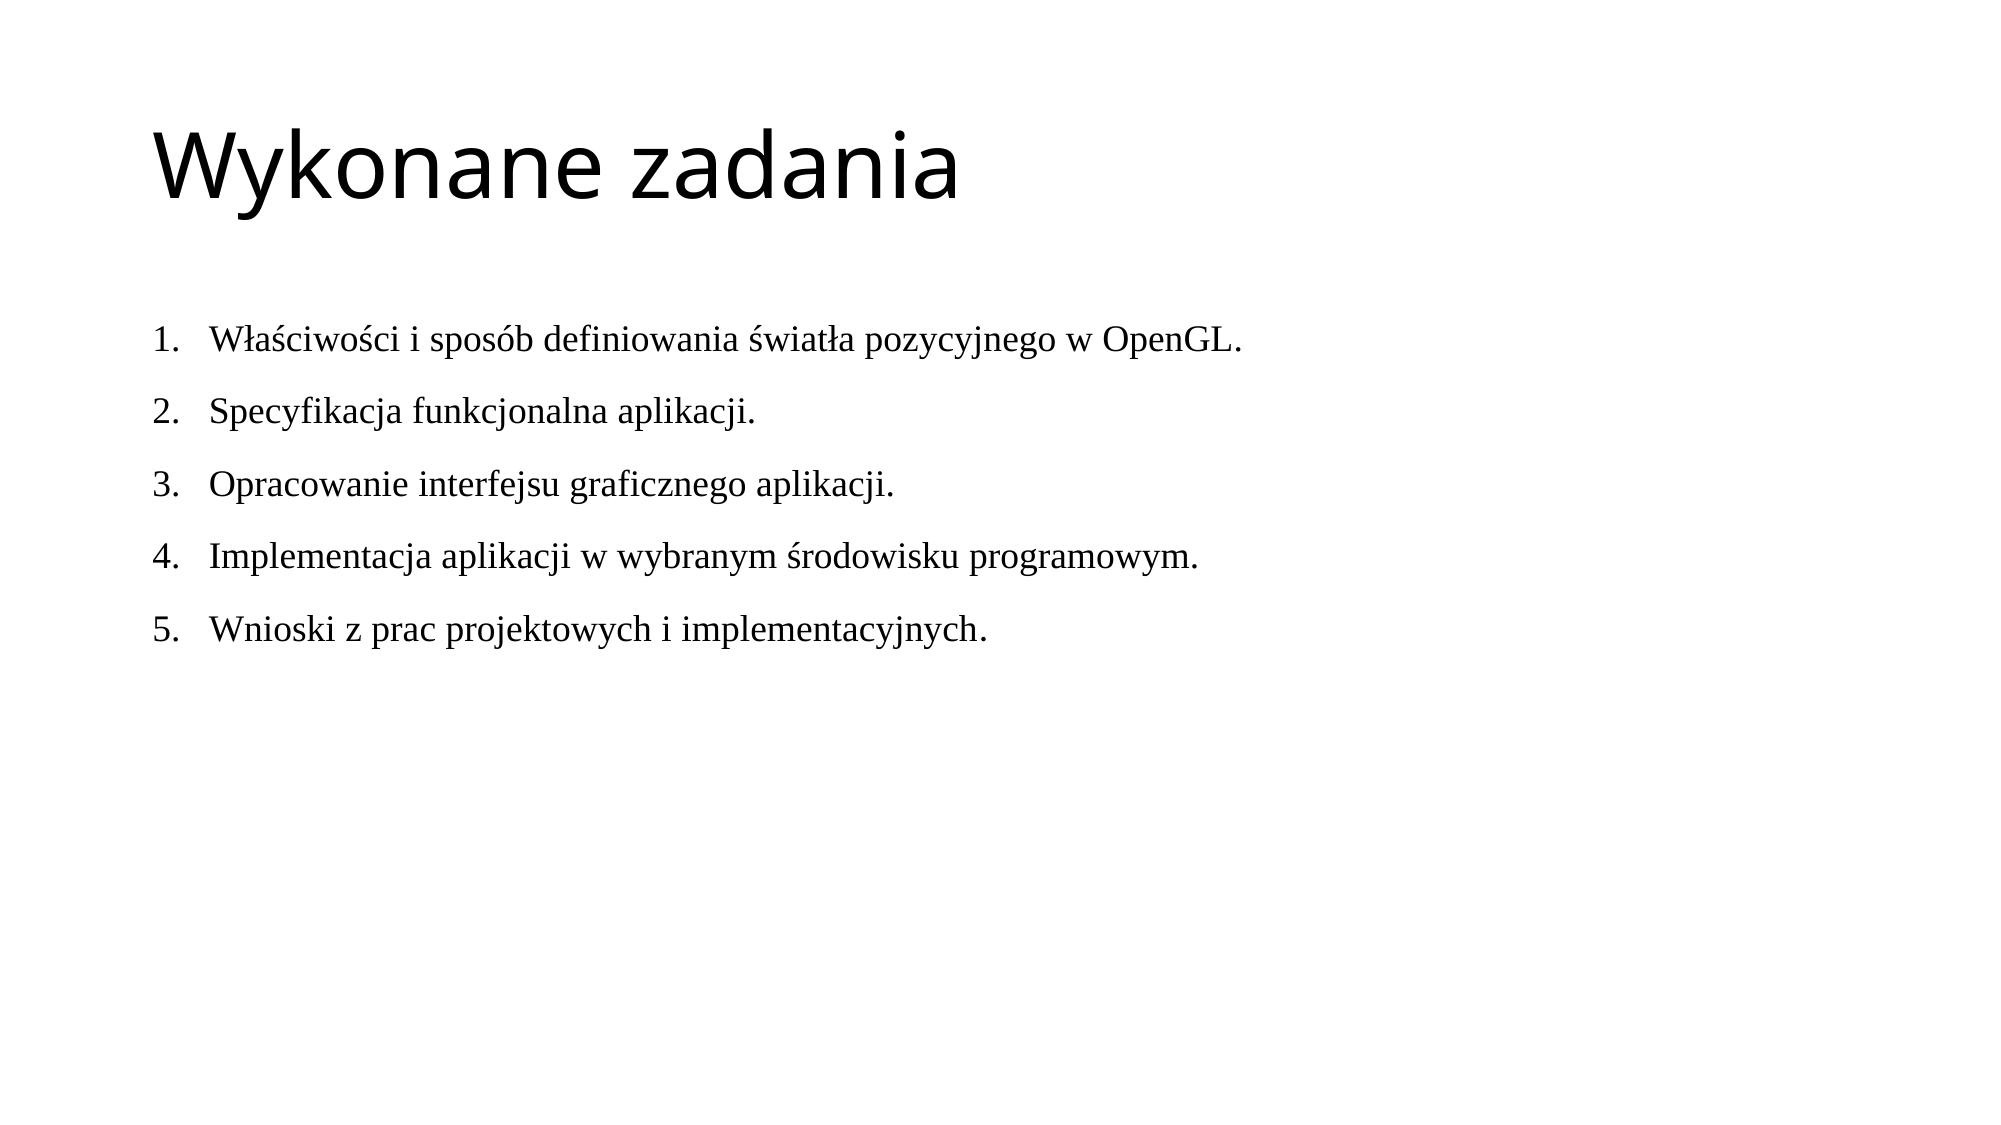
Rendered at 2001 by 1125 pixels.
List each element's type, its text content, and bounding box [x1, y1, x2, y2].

title Wykonane zadania [137, 59, 1863, 278]
list Właściwości i sposób definiowania światła pozycyjnego w OpenGL. Specyfikacja funkcjonalna aplikacji. Opracowanie interfejsu graficznego aplikacji. Implementacja aplikacji w wybranym środowisku programowym. Wnioski z prac projektowych i implementacyjnych. [137, 299, 1863, 1014]
